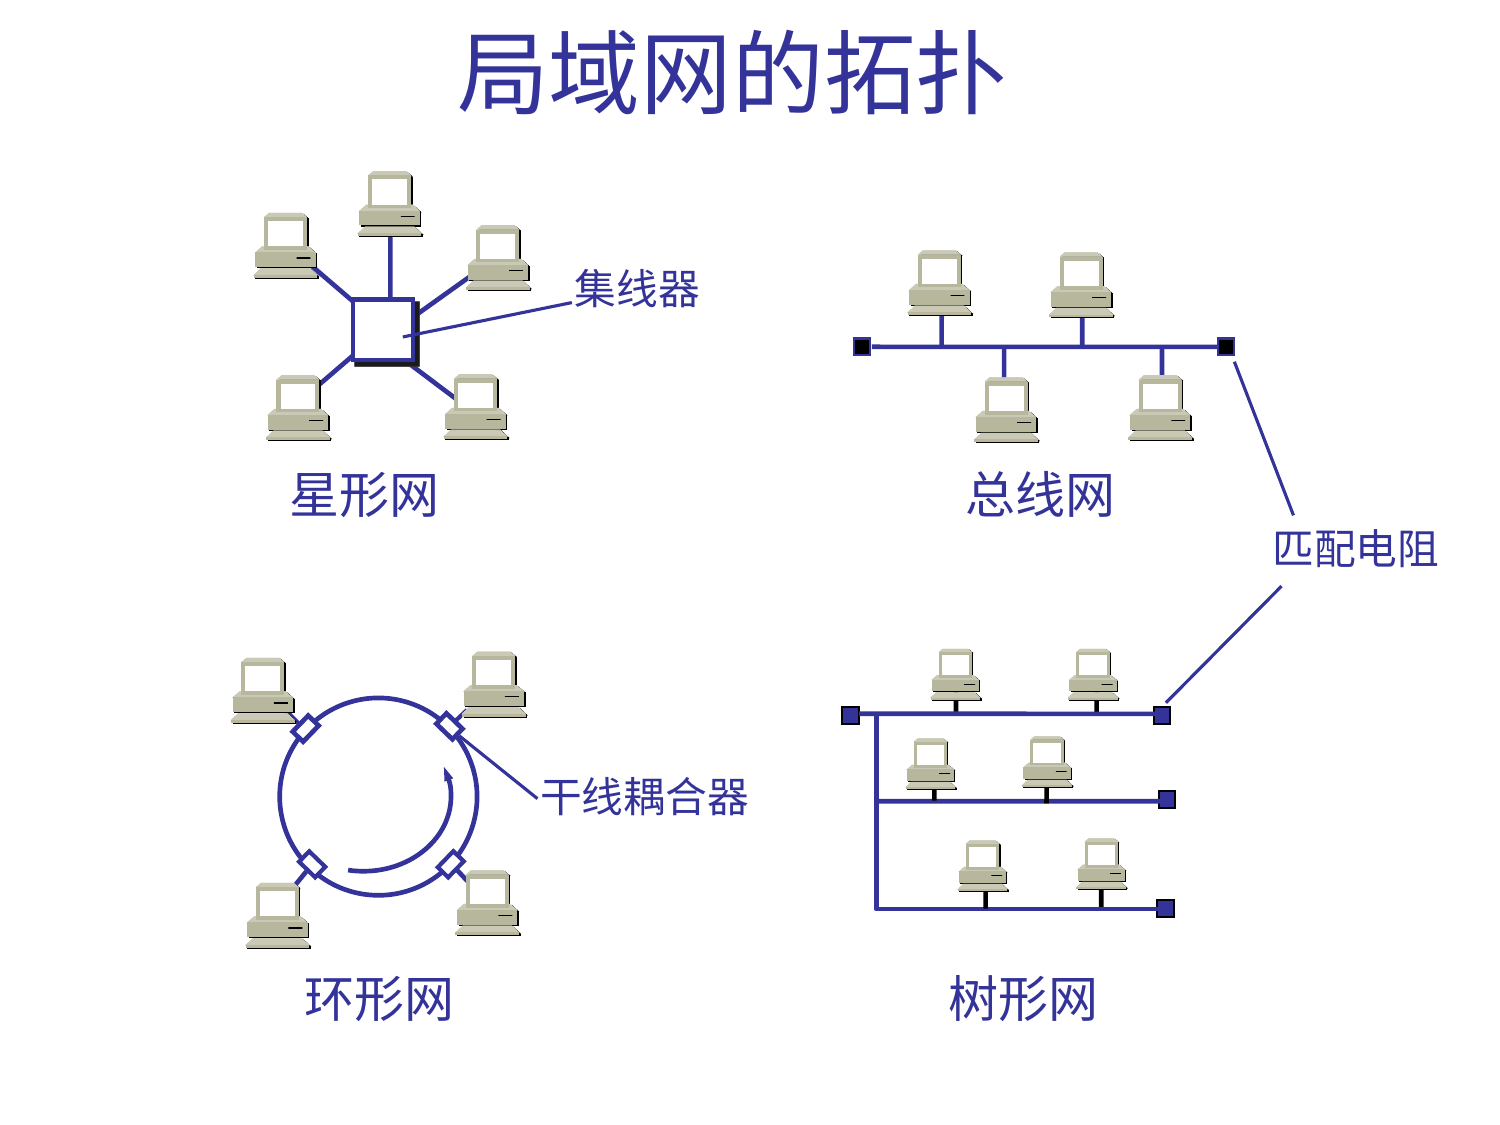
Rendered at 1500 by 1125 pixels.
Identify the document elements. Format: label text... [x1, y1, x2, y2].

picture [973, 376, 1041, 445]
title 局域网的拓扑 [180, 6, 1306, 134]
text_box 干线耦合器 [525, 763, 764, 828]
text_box [348, 766, 453, 872]
picture [1048, 251, 1116, 320]
picture [454, 869, 523, 938]
picture [265, 374, 333, 443]
text_box 匹配电阻 [1257, 515, 1455, 580]
text_box [853, 338, 871, 356]
text_box [1217, 338, 1235, 356]
text_box 环形网 [289, 959, 470, 1035]
picture [1075, 837, 1129, 892]
picture [929, 647, 983, 702]
text_box [437, 851, 464, 878]
picture [1127, 374, 1195, 443]
picture [956, 839, 1010, 894]
picture [356, 170, 425, 239]
text_box 树形网 [934, 959, 1126, 1035]
picture [442, 373, 511, 442]
text_box 星形网 [274, 456, 455, 531]
picture [1067, 647, 1121, 702]
text_box [1158, 791, 1176, 808]
picture [460, 650, 529, 719]
text_box [1156, 900, 1174, 917]
picture [244, 881, 313, 950]
picture [252, 211, 321, 280]
picture [906, 249, 975, 318]
text_box 集线器 [559, 255, 715, 320]
text_box [876, 715, 1161, 910]
text_box [1153, 706, 1171, 724]
text_box [294, 715, 319, 742]
picture [1021, 735, 1075, 789]
text_box [299, 851, 326, 878]
picture [229, 656, 298, 725]
picture [904, 737, 958, 792]
text_box 总线网 [950, 456, 1131, 531]
text_box [352, 299, 414, 360]
text_box [842, 706, 859, 724]
picture [465, 224, 533, 293]
text_box [436, 713, 463, 740]
text_box [279, 697, 478, 896]
